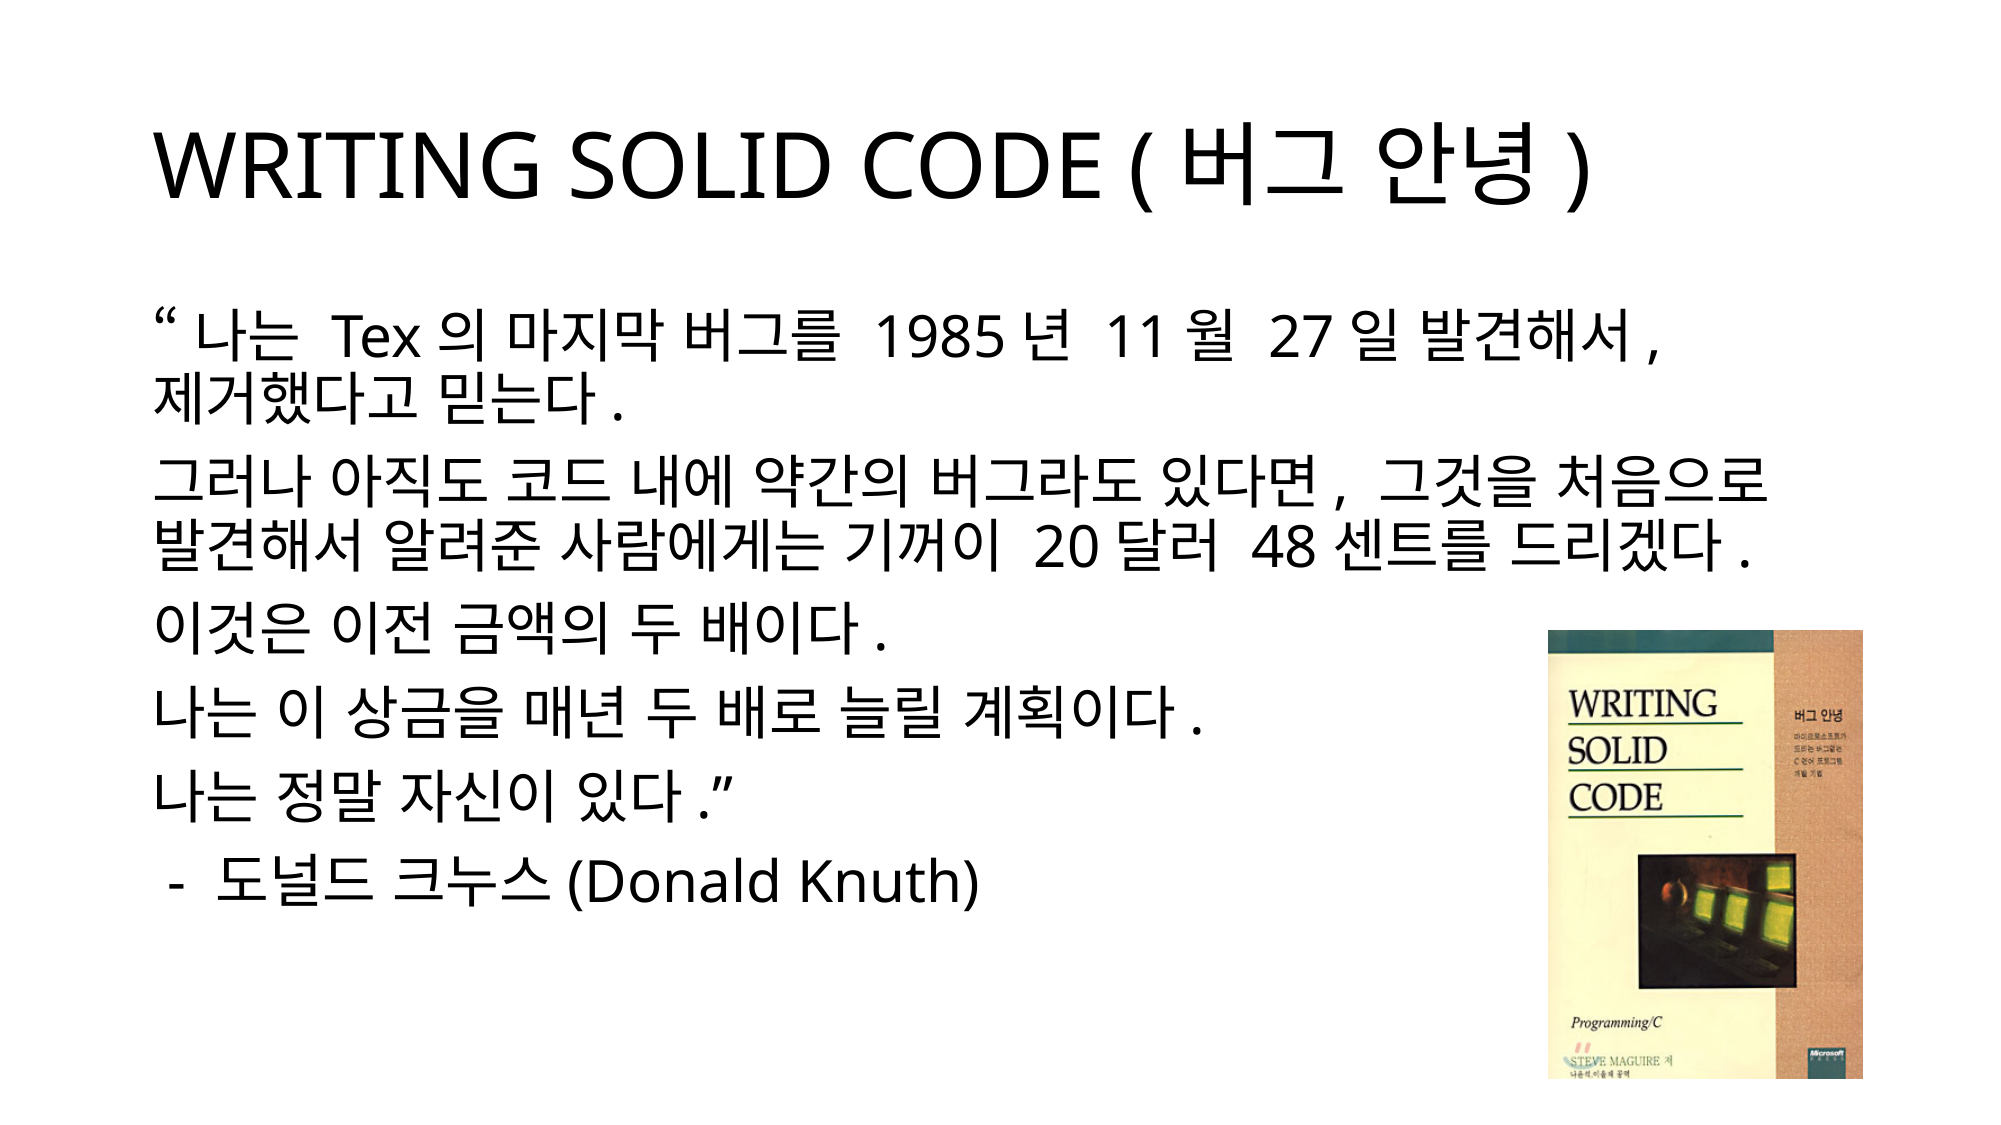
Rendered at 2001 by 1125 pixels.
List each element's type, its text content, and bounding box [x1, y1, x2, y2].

title WRITING SOLID CODE (버그 안녕) [137, 59, 1863, 278]
picture [1548, 630, 1863, 1079]
list “나는 Tex의 마지막 버그를 1985년 11월 27일 발견해서, 제거했다고 믿는다. 그러나 아직도 코드 내에 약간의 버그라도 있다면, 그것을 처음으로 발견해서 알려준 사람에게는 기꺼이 20달러 48센트를 드리겠다. 이것은 이전 금액의 두 배이다. 나는 이 상금을 매년 두 배로 늘릴 계획이다. 나는 정말 자신이 있다.” - 도널드 크누스(Donald Knuth) [137, 299, 1863, 1014]
